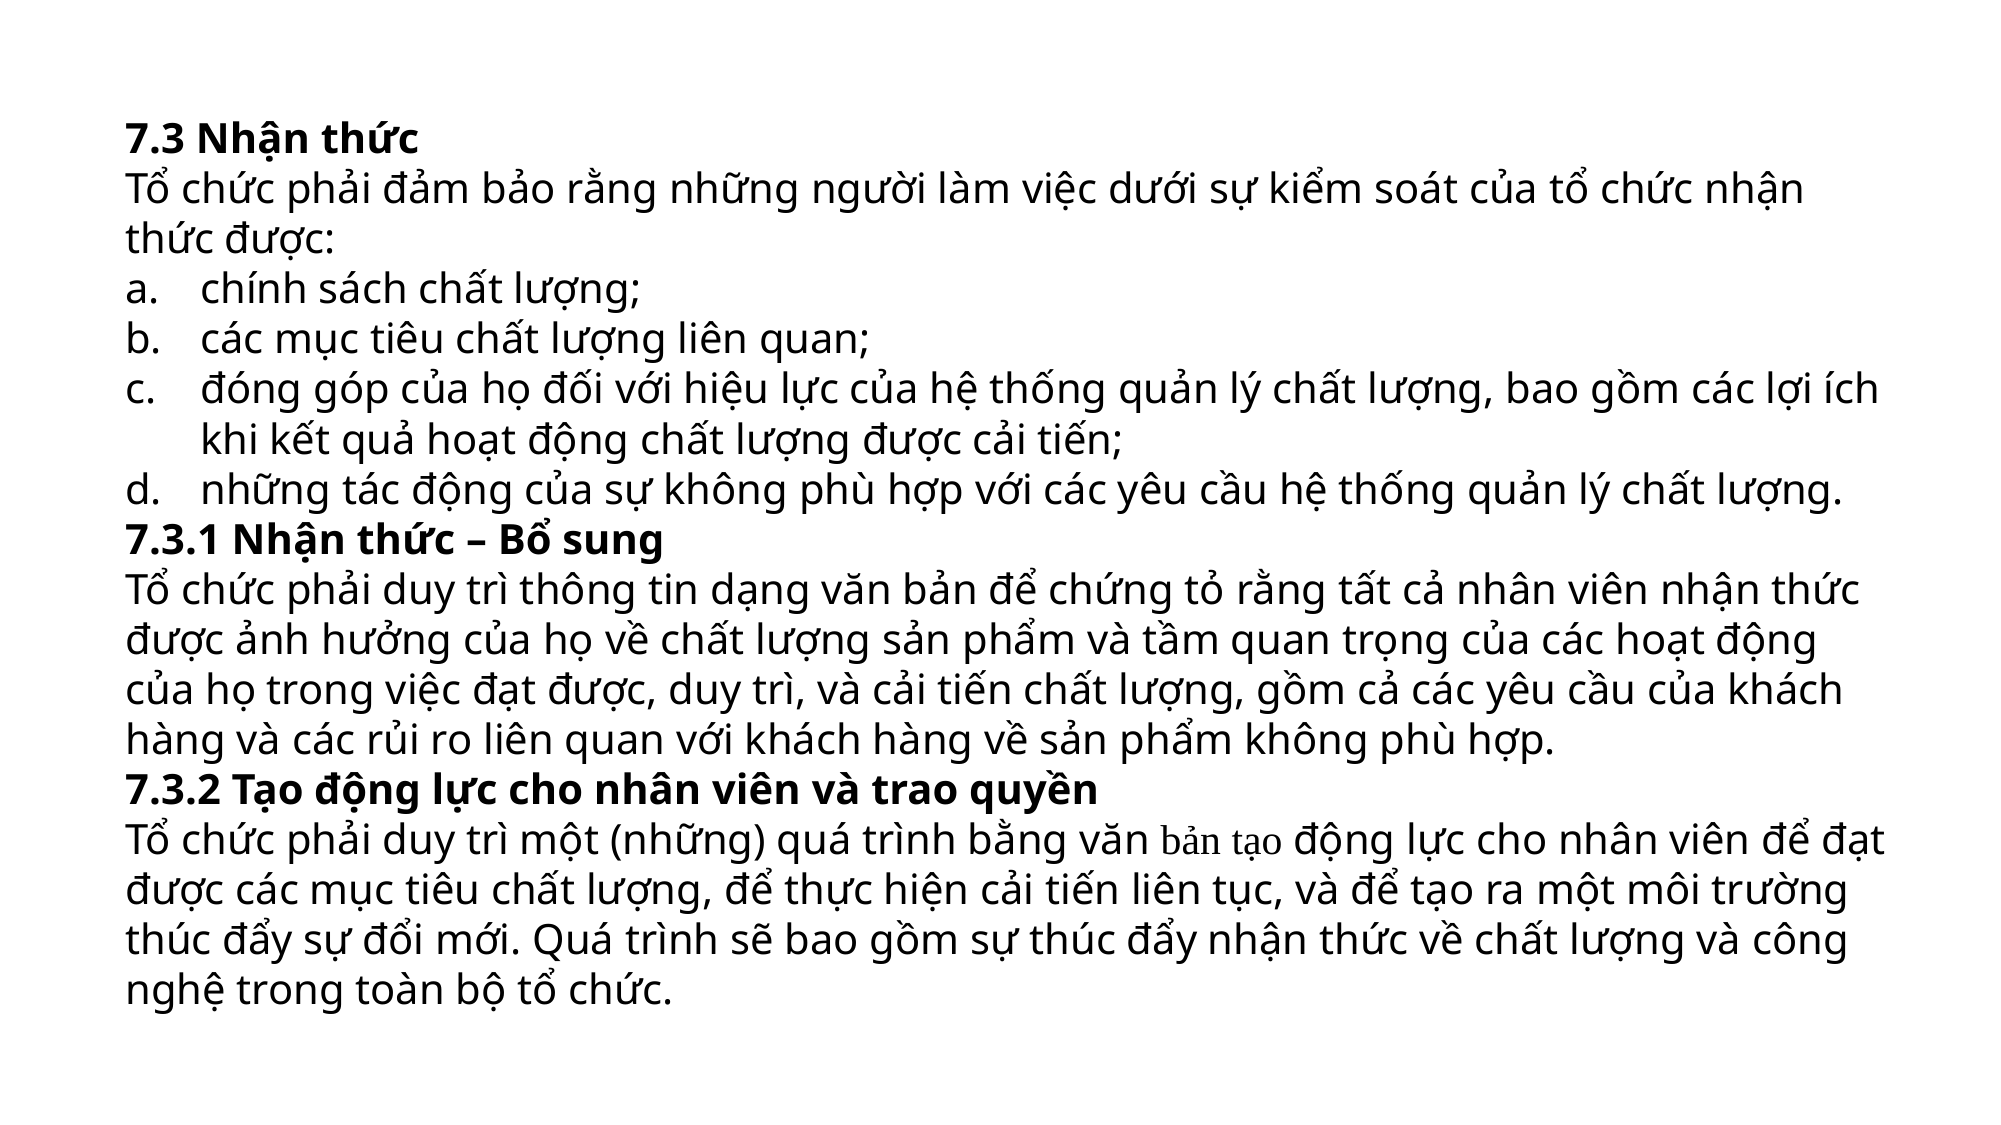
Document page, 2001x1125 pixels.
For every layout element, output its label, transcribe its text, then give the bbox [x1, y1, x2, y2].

text_box 7.3 Nhận thức Tổ chức phải đảm bảo rằng những người làm việc dưới sự kiểm soát của tổ chức nhận thức được: chính sách chất lượng; các mục tiêu chất lượng liên quan; đóng góp của họ đối với hiệu lực của hệ thống quản lý chất lượng, bao gồm các lợi ích khi kết quả hoạt động chất lượng được cải tiến; những tác động của sự không phù hợp với các yêu cầu hệ thống quản lý chất lượng. 7.3.1 Nhận thức – Bổ sung Tổ chức phải duy trì thông tin dạng văn bản để chứng tỏ rằng tất cả nhân viên nhận thức được ảnh hưởng của họ về chất lượng sản phẩm và tầm quan trọng của các hoạt động của họ trong việc đạt được, duy trì, và cải tiến chất lượng, gồm cả các yêu cầu của khách hàng và các rủi ro liên quan với khách hàng về sản phẩm không phù hợp. 7.3.2 Tạo động lực cho nhân viên và trao quyền Tổ chức phải duy trì một (những) quá trình bằng văn bản tạo động lực cho nhân viên để đạt được các mục tiêu chất lượng, để thực hiện cải tiến liên tục, và để tạo ra một môi trường thúc đẩy sự đổi mới. Quá trình sẽ bao gồm sự thúc đẩy nhận thức về chất lượng và công nghệ trong toàn bộ tổ chức. [110, 104, 1910, 1020]
